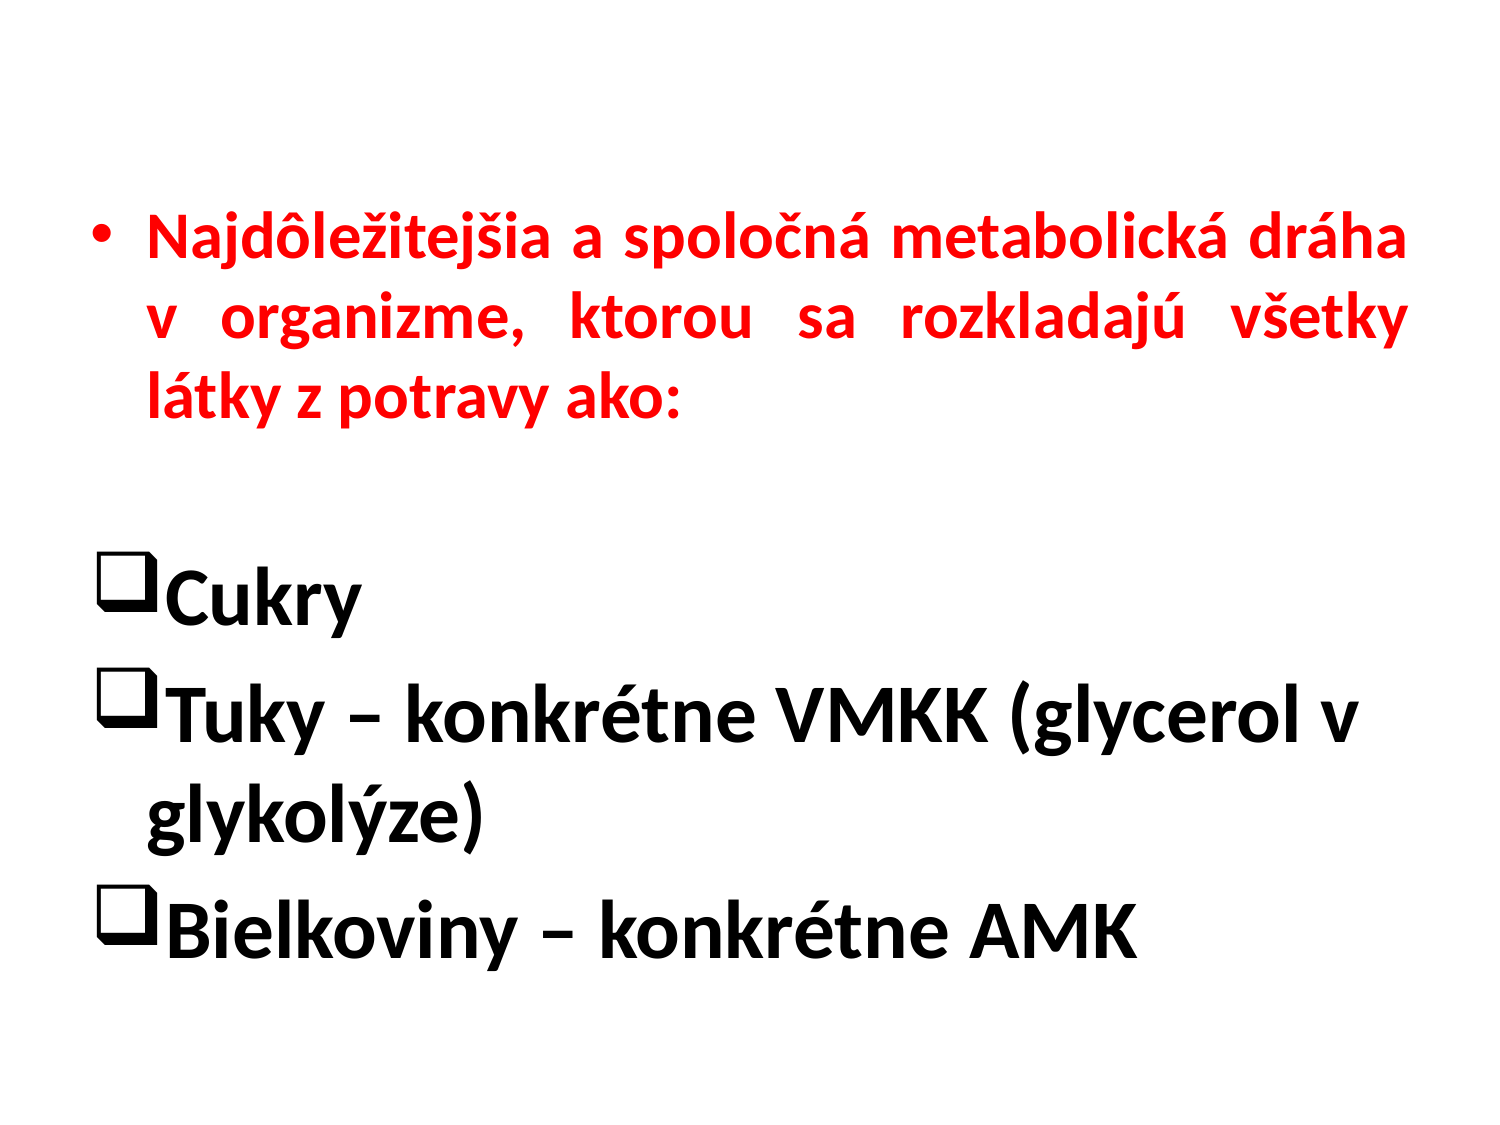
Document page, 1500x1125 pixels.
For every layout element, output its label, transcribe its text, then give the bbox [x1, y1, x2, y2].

list Najdôležitejšia a spoločná metabolická dráha v organizme, ktorou sa rozkladajú všetky látky z potravy ako: Cukry Tuky – konkrétne VMKK (glycerol v glykolýze) Bielkoviny – konkrétne AMK [75, 184, 1425, 1005]
